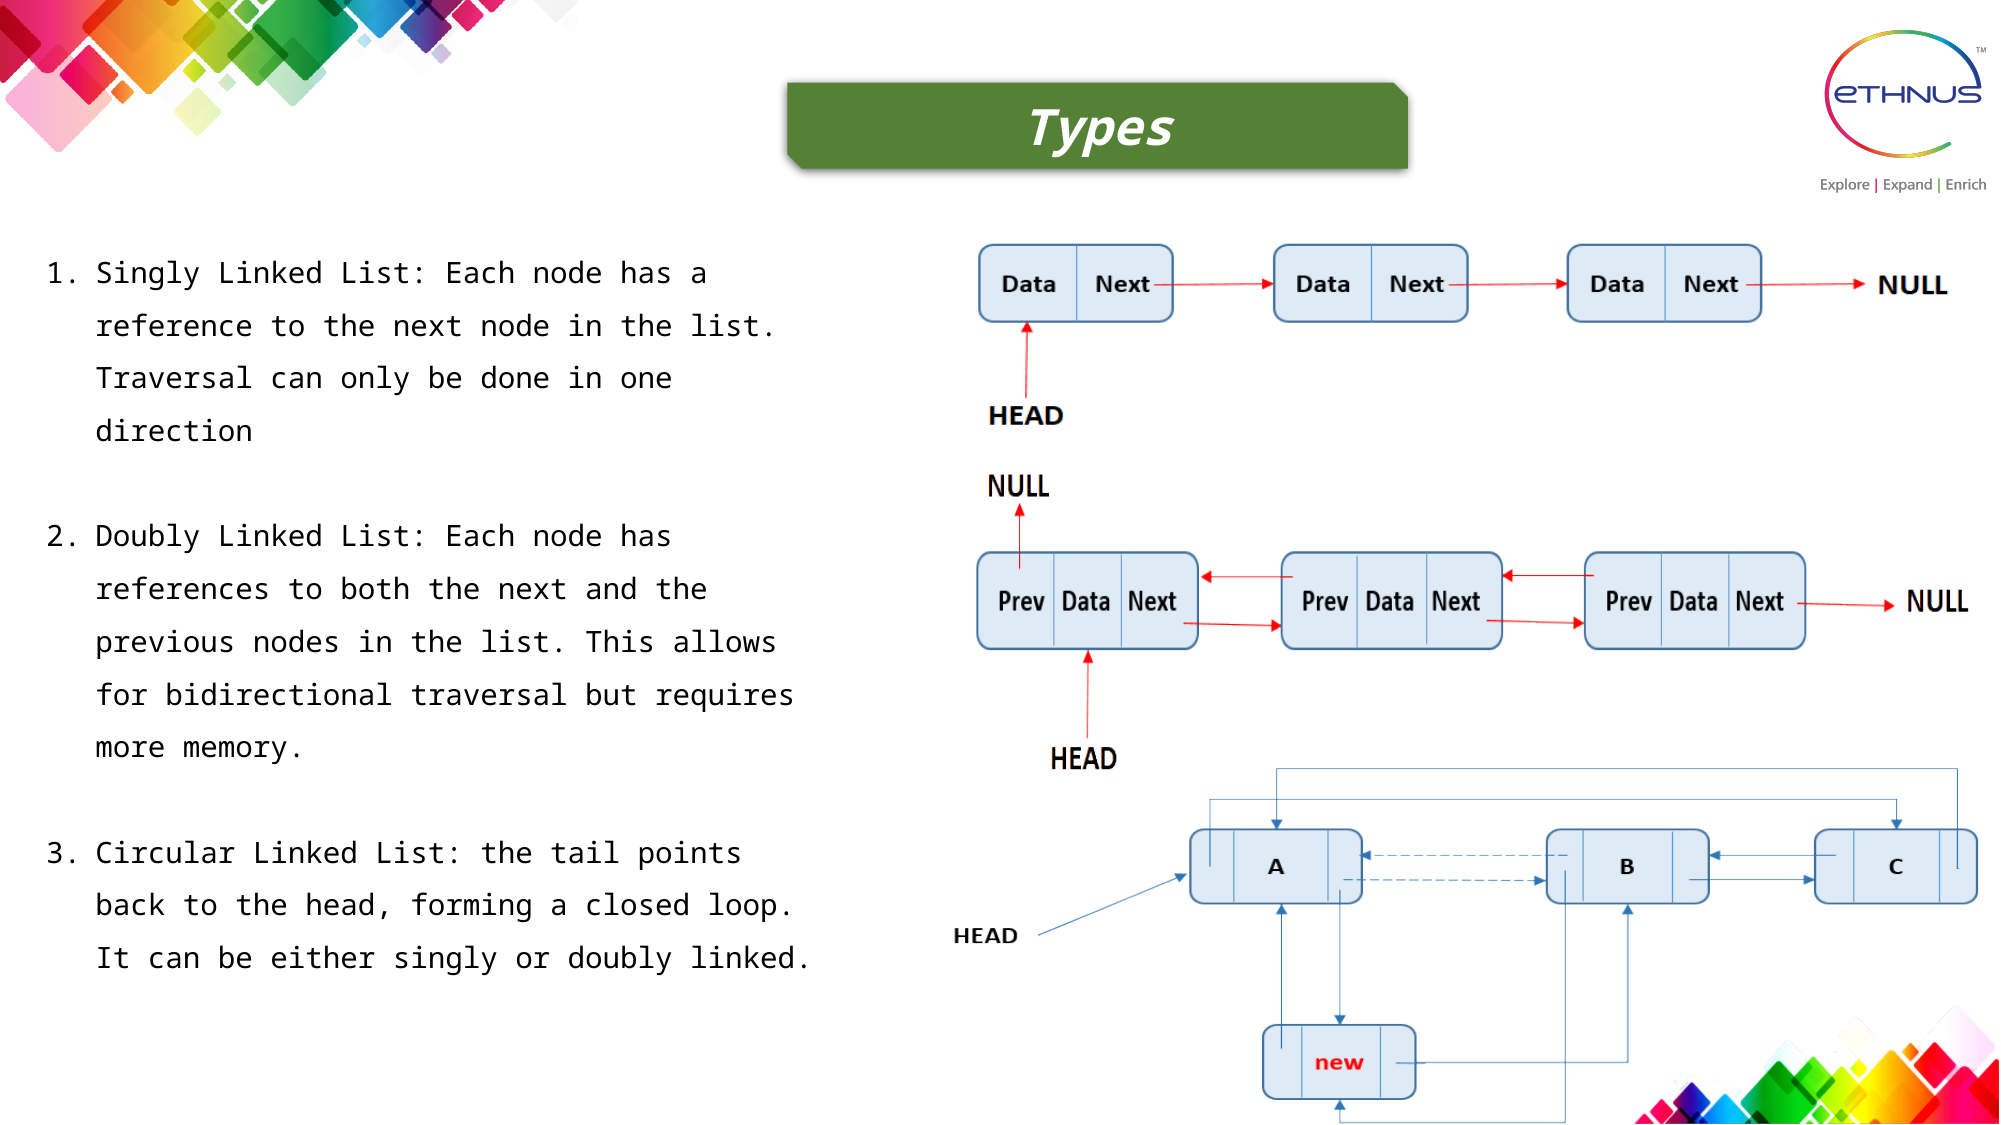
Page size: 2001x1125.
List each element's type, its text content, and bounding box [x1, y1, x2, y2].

text_box Types [787, 82, 1408, 169]
picture [914, 201, 2000, 1125]
list Singly Linked List: Each node has a reference to the next node in the list. Traversal can only be done in one direction Doubly Linked List: Each node has references to both the next and the previous nodes in the list. This allows for bidirectional traversal but requires more memory. Circular Linked List: the tail points back to the head, forming a closed loop. It can be either singly or doubly linked. [31, 229, 840, 1087]
picture [1821, 30, 1987, 193]
picture [0, 0, 578, 153]
